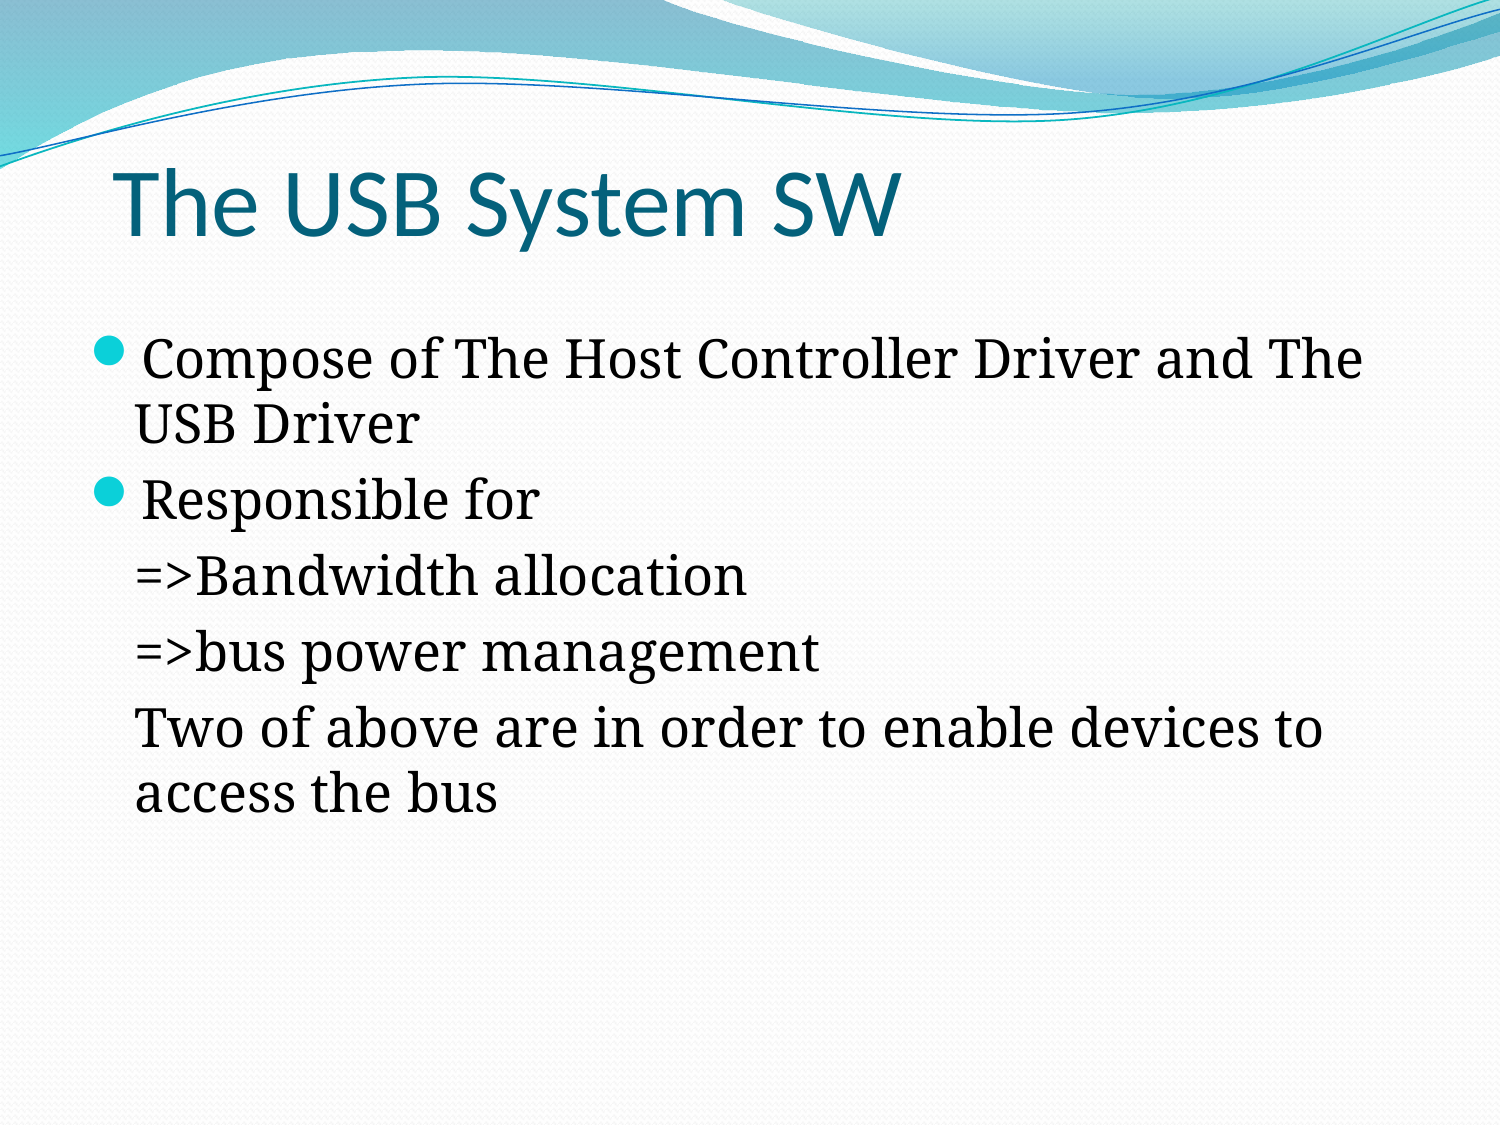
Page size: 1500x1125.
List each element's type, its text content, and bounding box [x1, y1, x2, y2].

list Compose of The Host Controller Driver and The USB Driver Responsible for =>Bandwidth allocation =>bus power management Two of above are in order to enable devices to access the bus [75, 317, 1425, 1038]
title The USB System SW [112, 131, 1388, 257]
